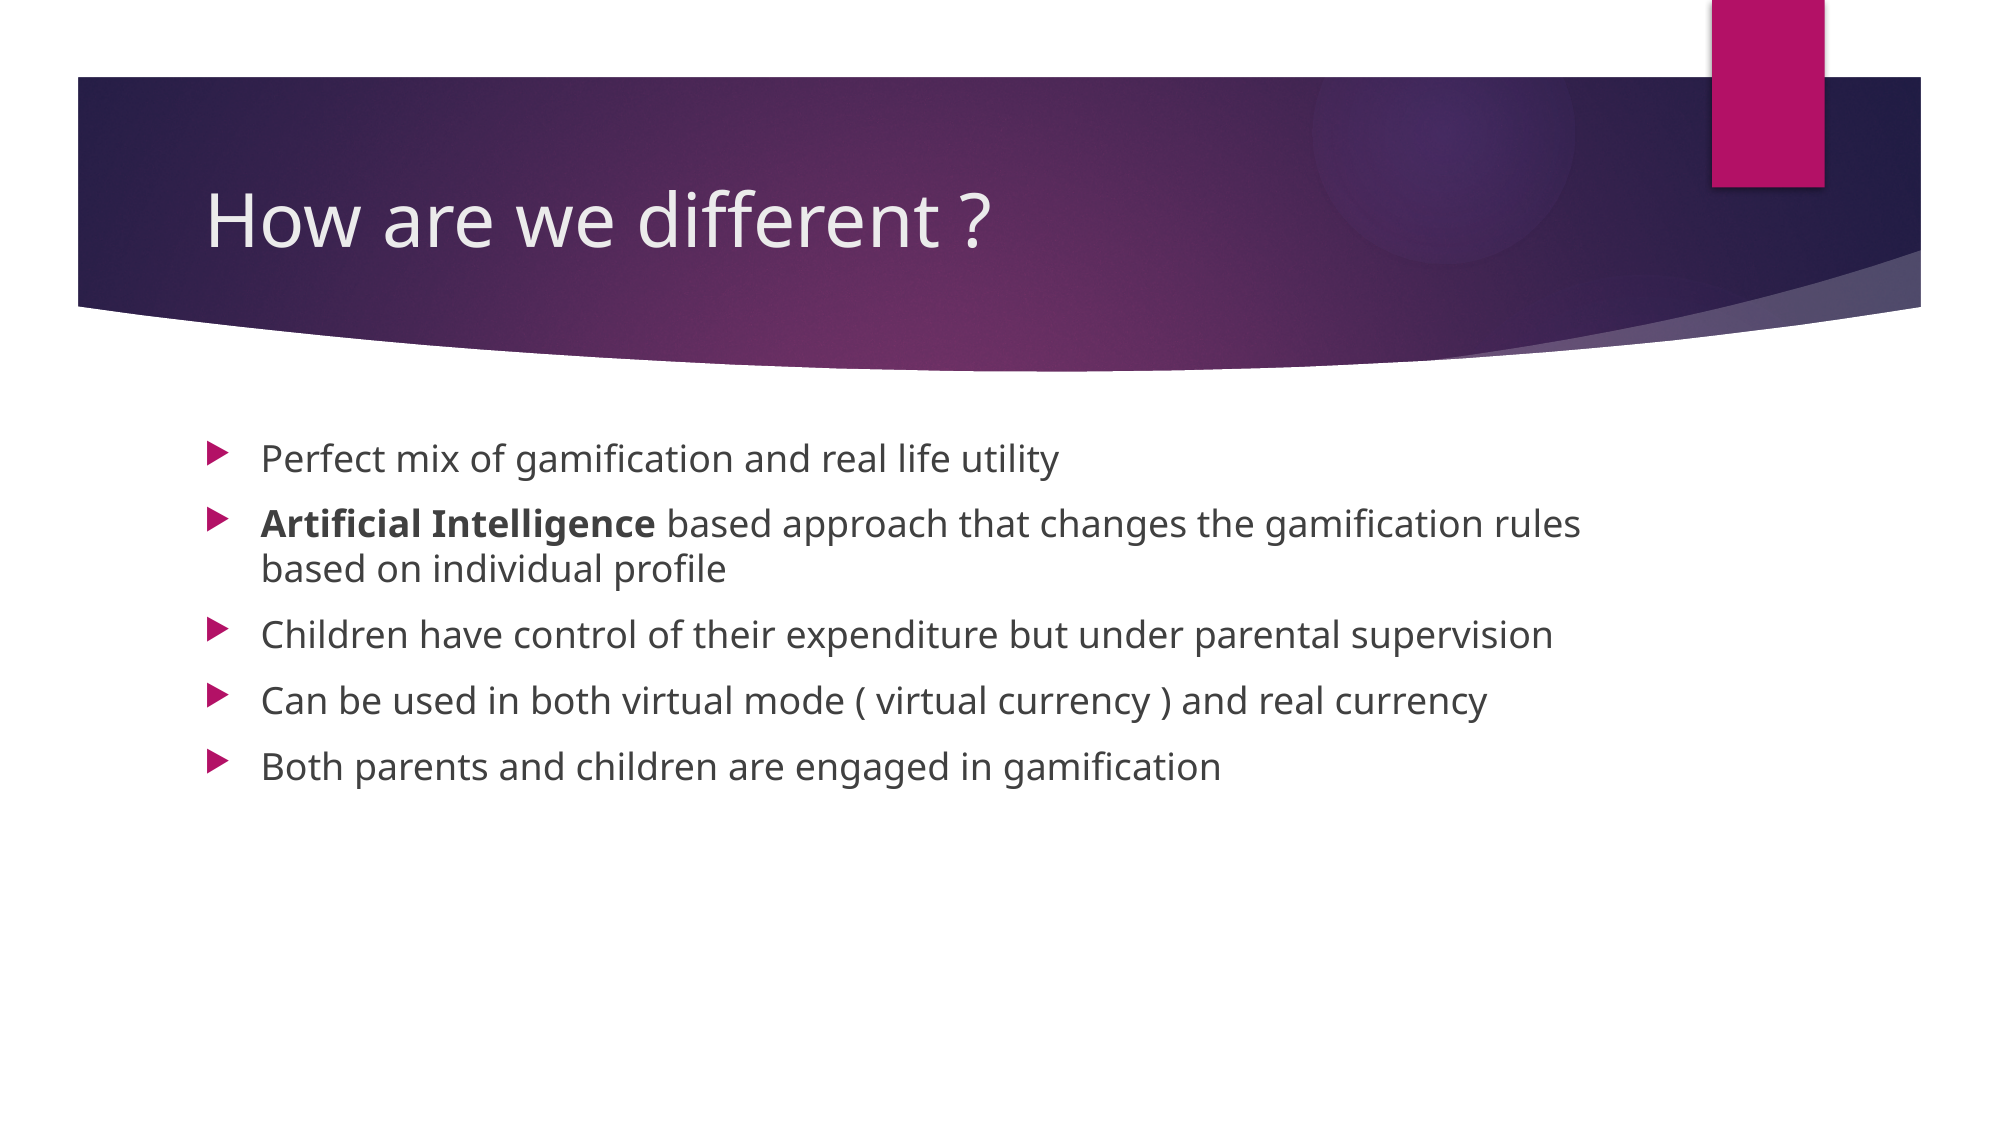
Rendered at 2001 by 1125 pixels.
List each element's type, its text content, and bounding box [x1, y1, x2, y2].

list Perfect mix of gamification and real life utility Artificial Intelligence based approach that changes the gamification rules based on individual profile Children have control of their expenditure but under parental supervision Can be used in both virtual mode ( virtual currency ) and real currency Both parents and children are engaged in gamification [189, 427, 1638, 988]
title How are we different ? [189, 159, 1627, 276]
